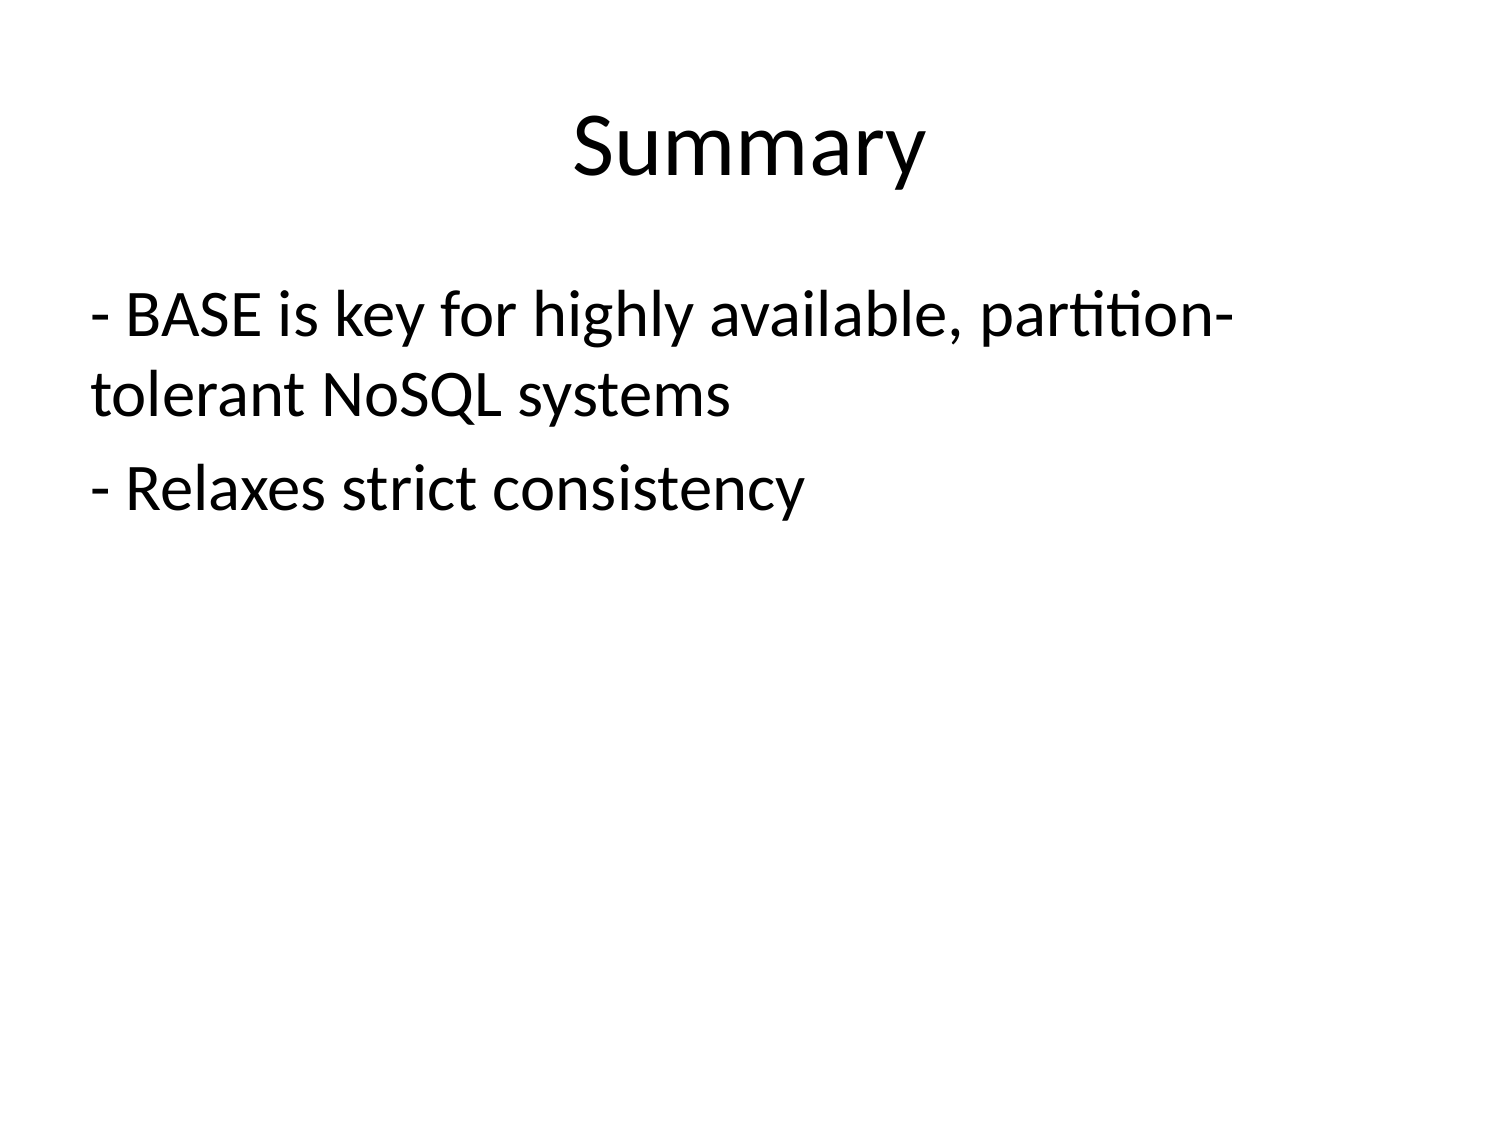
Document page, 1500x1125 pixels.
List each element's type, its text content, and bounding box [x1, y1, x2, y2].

list - BASE is key for highly available, partition-tolerant NoSQL systems - Relaxes strict consistency [75, 262, 1425, 1005]
title Summary [75, 45, 1425, 233]
